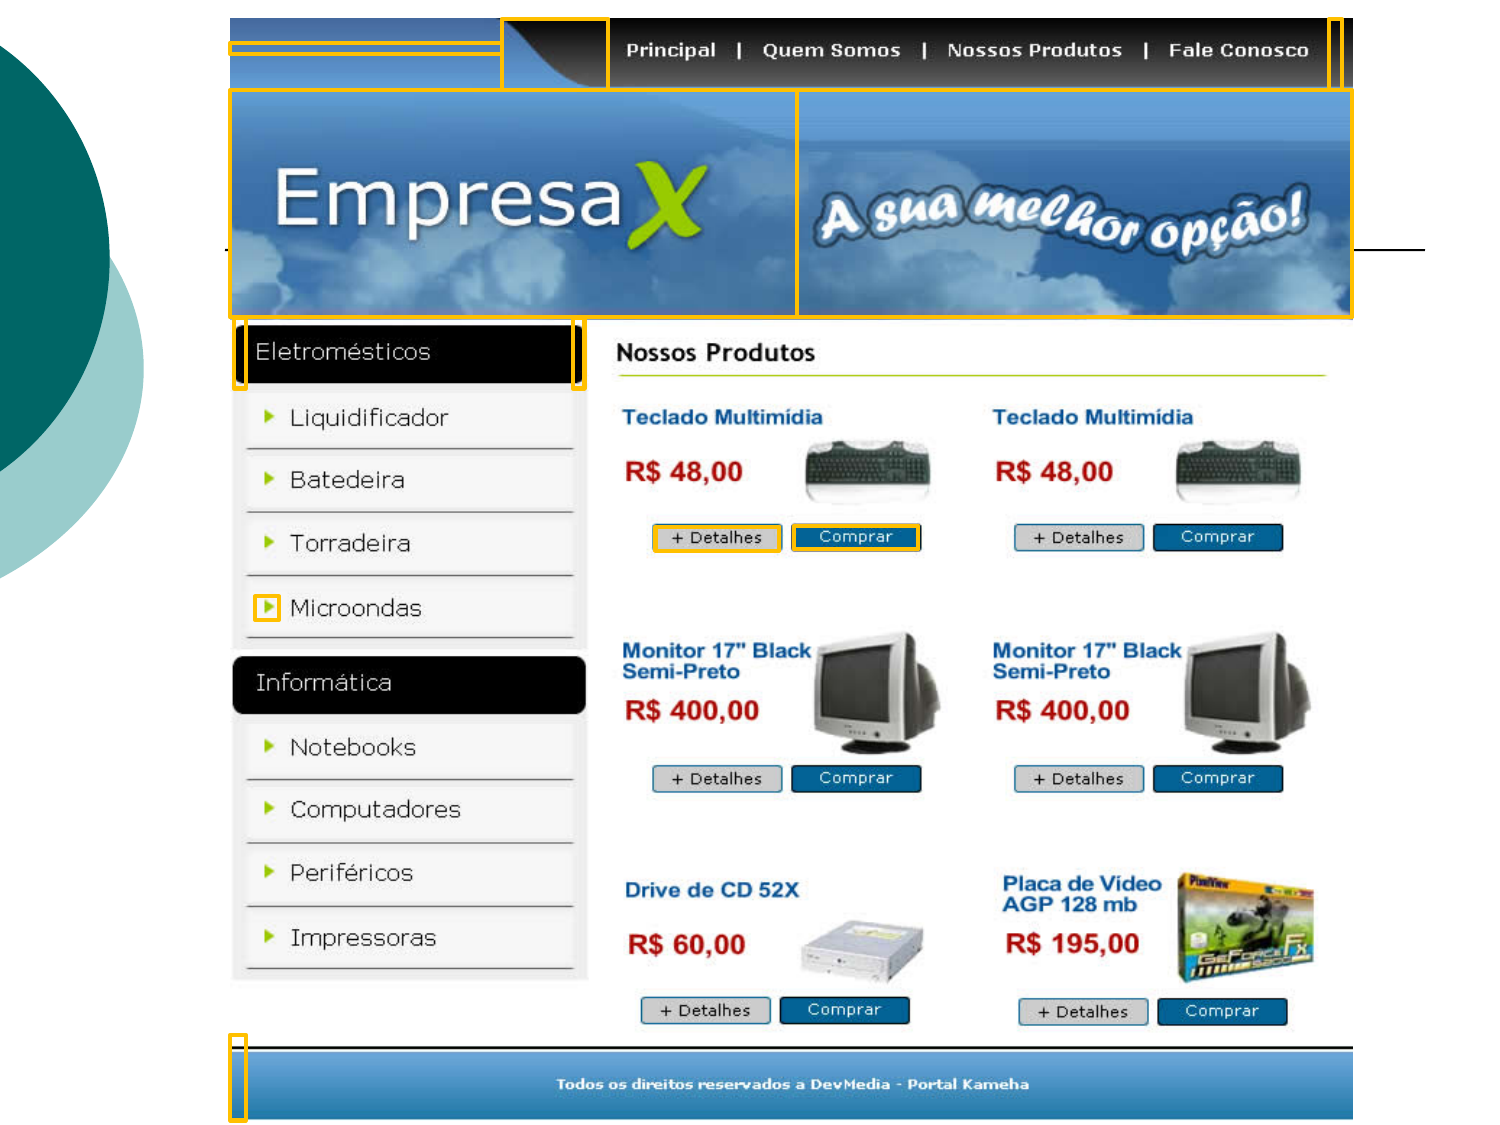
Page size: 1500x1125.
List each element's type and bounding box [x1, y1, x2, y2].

picture [229, 18, 1353, 1121]
